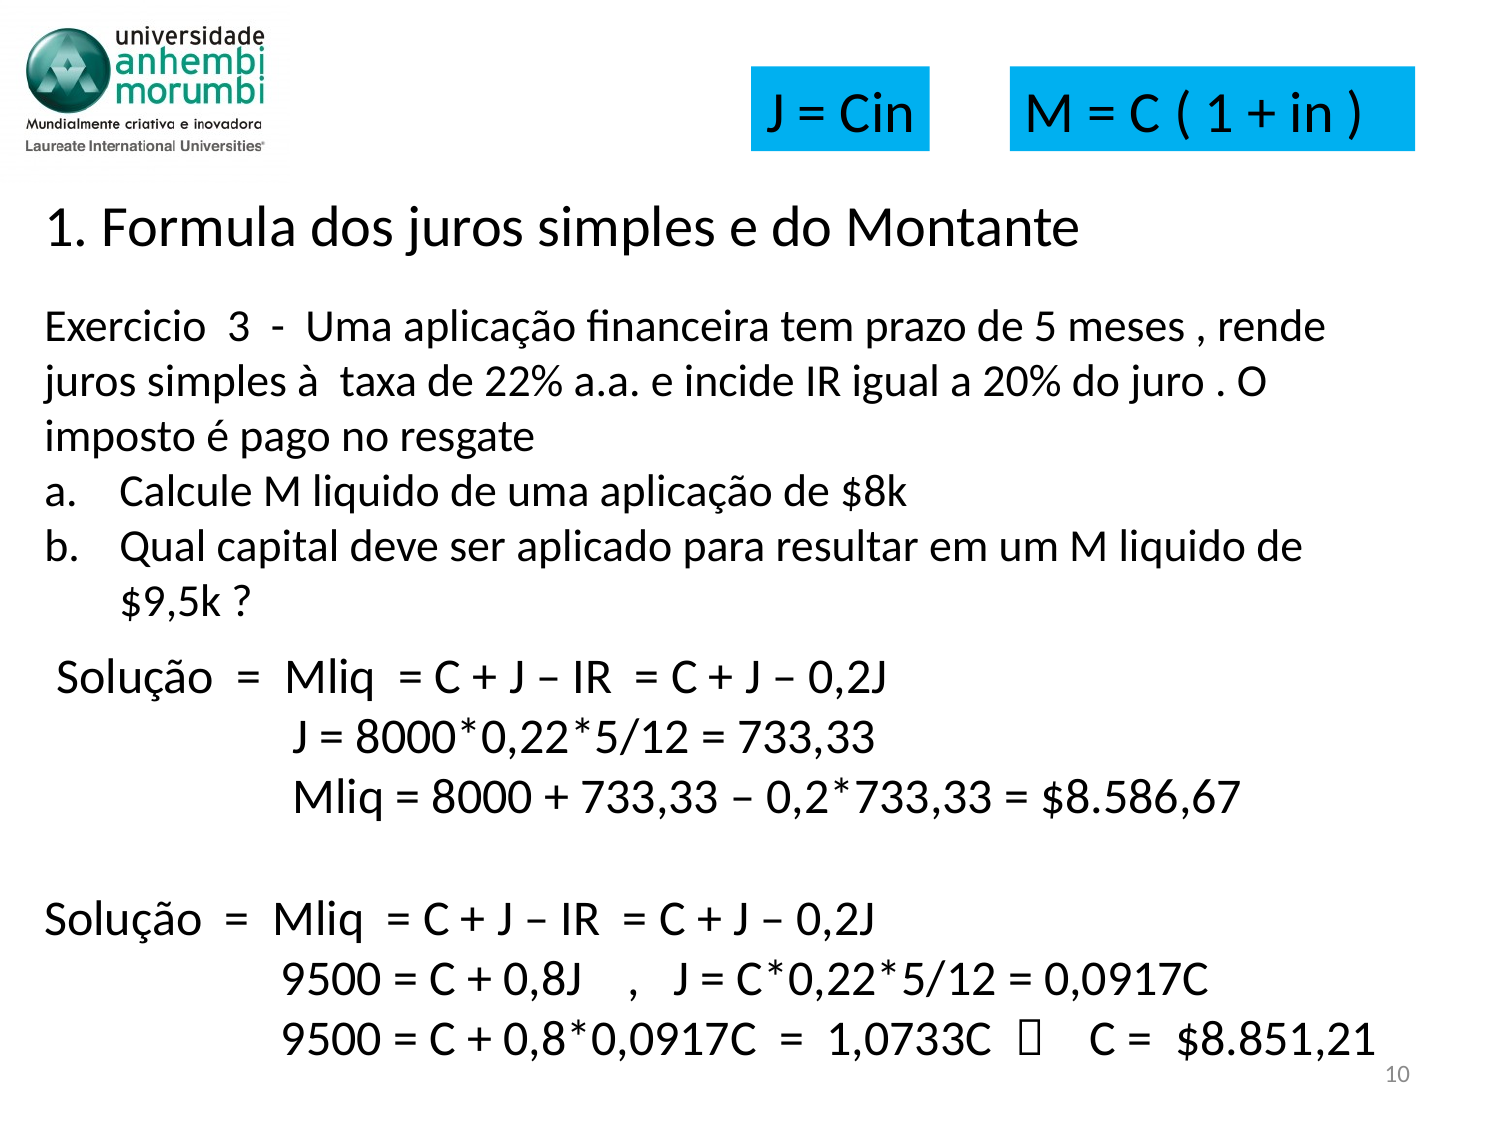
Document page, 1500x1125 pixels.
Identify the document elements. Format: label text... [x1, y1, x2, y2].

text_box Exercicio 3 - Uma aplicação financeira tem prazo de 5 meses , rende juros simples à taxa de 22% a.a. e incide IR igual a 20% do juro . O imposto é pago no resgate Calcule M liquido de uma aplicação de $8k Qual capital deve ser aplicado para resultar em um M liquido de $9,5k ? [29, 432, 1400, 669]
text_box J = Cin [751, 66, 930, 152]
slide_number 10 [1074, 1042, 1425, 1103]
picture [0, 0, 290, 183]
text_box Solução = Mliq = C + J – IR = C + J – 0,2J J = 8000*0,22*5/12 = 733,33 Mliq = 8000 + 733,33 – 0,2*733,33 = $8.586,67 [41, 668, 1483, 858]
text_box Solução = Mliq = C + J – IR = C + J – 0,2J 9500 = C + 0,8J , J = C*0,22*5/12 = 0,0917C 9500 = C + 0,8*0,0917C = 1,0733C  C = $8.851,21 [29, 940, 1471, 1125]
text_box M = C ( 1 + in ) [1009, 66, 1416, 152]
title 1. Formula dos juros simples e do Montante [29, 243, 1400, 343]
